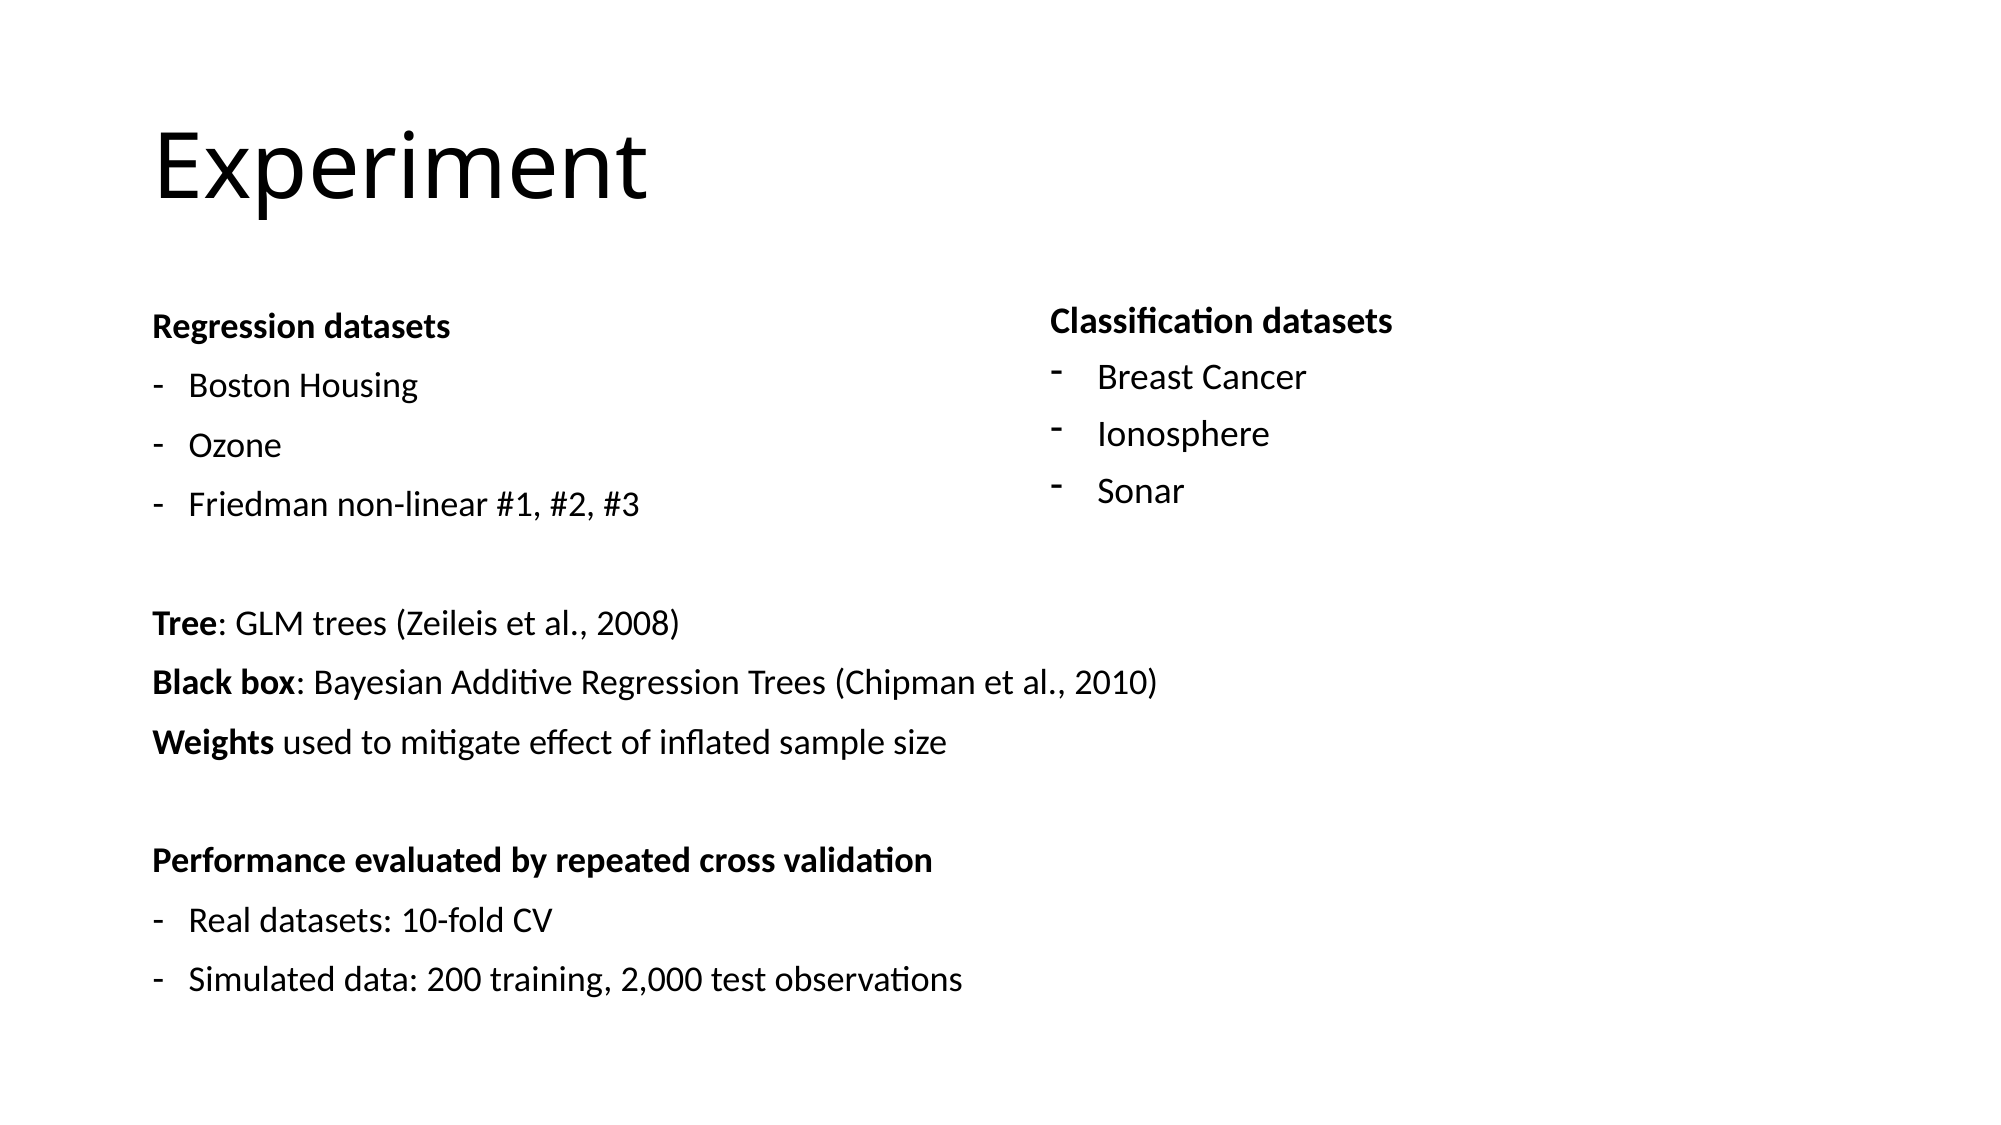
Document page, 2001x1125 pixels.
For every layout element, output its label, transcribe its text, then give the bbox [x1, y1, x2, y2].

title Experiment [137, 59, 1863, 278]
text_box Classification datasets Breast Cancer Ionosphere Sonar [1035, 296, 1552, 584]
list Regression datasets Boston Housing Ozone Friedman non-linear #1, #2, #3 Tree: GLM trees (Zeileis et al., 2008) Black box: Bayesian Additive Regression Trees (Chipman et al., 2010) Weights used to mitigate effect of inflated sample size Performance evaluated by repeated cross validation Real datasets: 10-fold CV Simulated data: 200 training, 2,000 test observations [137, 299, 1863, 1014]
